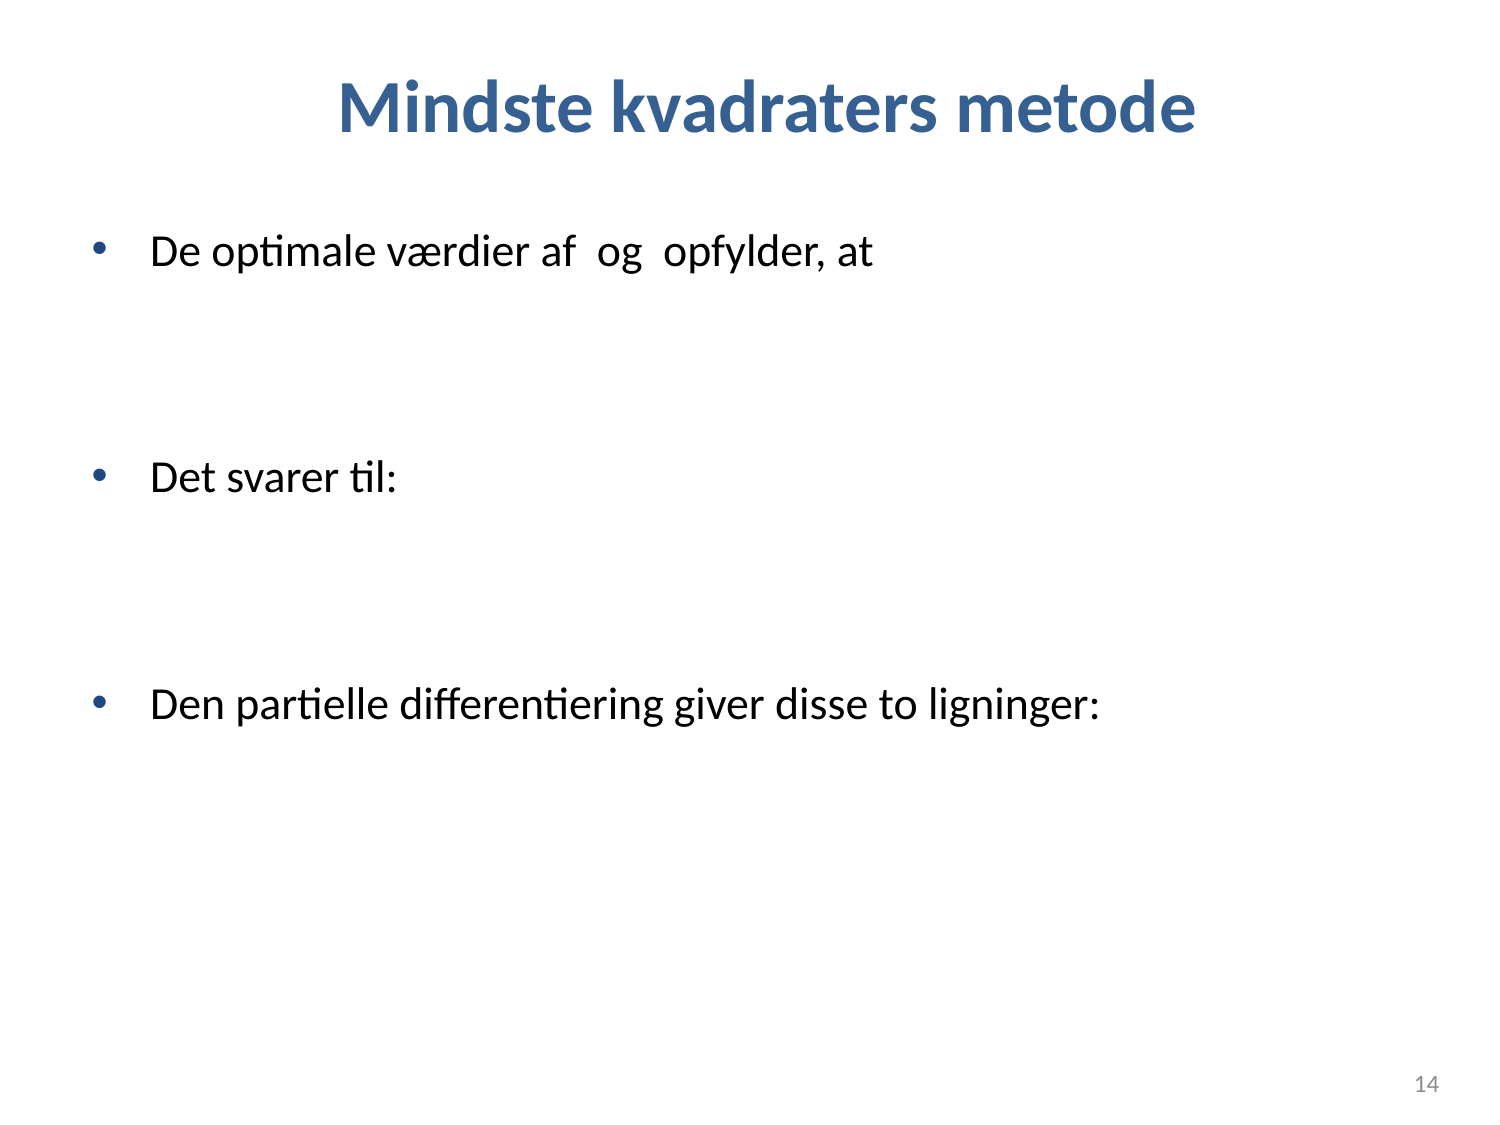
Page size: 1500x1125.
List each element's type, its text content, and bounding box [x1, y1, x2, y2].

slide_number 14 [1104, 1058, 1455, 1107]
title Mindste kvadraters metode [76, 45, 1459, 161]
